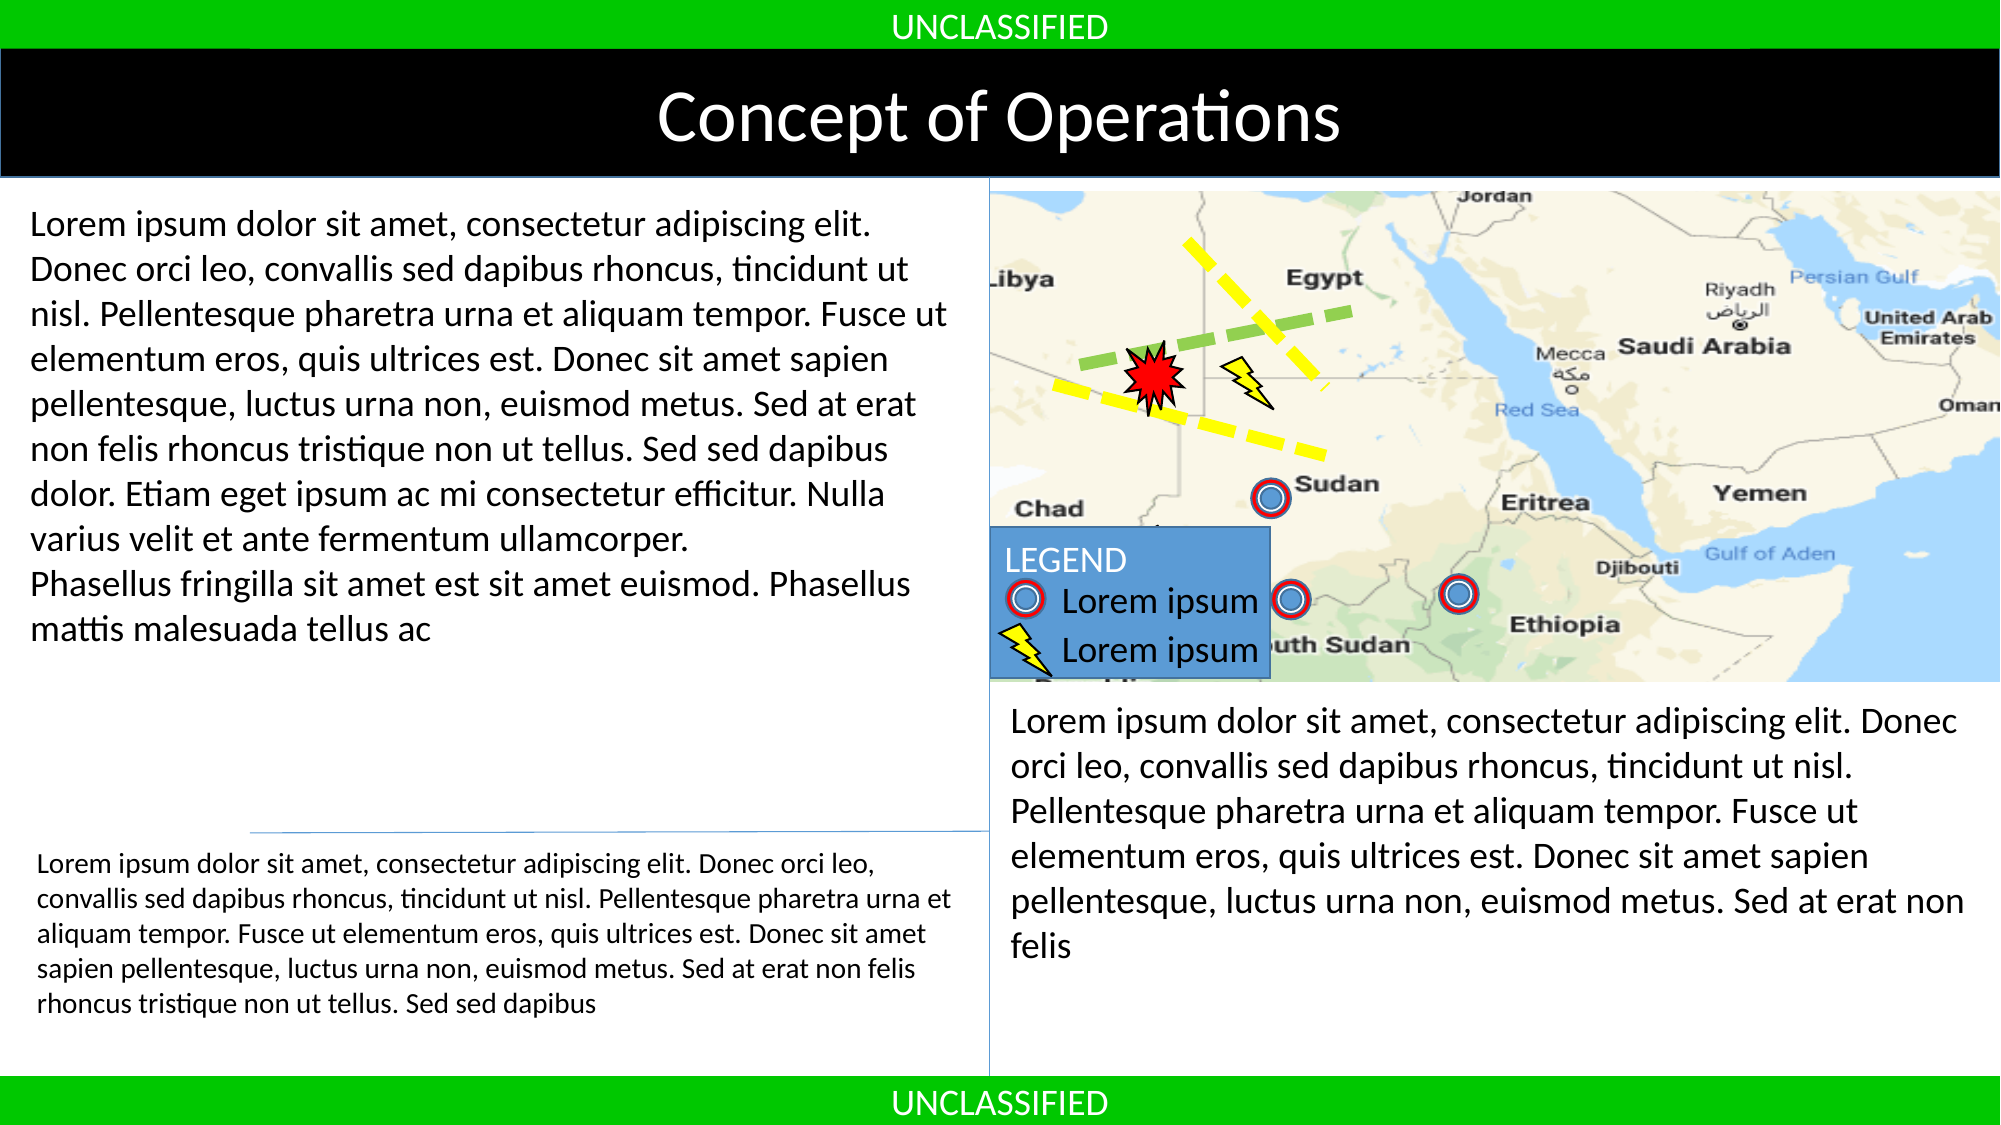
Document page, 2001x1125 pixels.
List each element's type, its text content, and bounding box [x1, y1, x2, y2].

text_box UNCLASSIFIED [0, 0, 2000, 50]
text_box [1079, 310, 1186, 365]
text_box Concept of Operations [0, 50, 2000, 178]
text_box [1186, 240, 1326, 388]
text_box Lorem ipsum dolor sit amet, consectetur adipiscing elit. Donec orci leo, convallis sed dapibus rhoncus, tincidunt ut nisl. Pellentesque pharetra urna et aliquam tempor. Fusce ut elementum eros, quis ultrices est. Donec sit amet sapien pellentesque, luctus urna non, euismod metus. Sed at erat non felis [995, 689, 2000, 974]
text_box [1438, 574, 1479, 614]
text_box Lorem ipsum dolor sit amet, consectetur adipiscing elit. Donec orci leo, convallis sed dapibus rhoncus, tincidunt ut nisl. Pellentesque pharetra urna et aliquam tempor. Fusce ut elementum eros, quis ultrices est. Donec sit amet sapien pellentesque, luctus urna non, euismod metus. Sed at erat non felis rhoncus tristique non ut tellus. Sed sed dapibus [22, 836, 989, 1027]
picture [990, 191, 2000, 682]
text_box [1326, 310, 1352, 365]
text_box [1285, 579, 1311, 620]
text_box Lorem ipsum dolor sit amet, consectetur adipiscing elit. Donec orci leo, convallis sed dapibus rhoncus, tincidunt ut nisl. Pellentesque pharetra urna et aliquam tempor. Fusce ut elementum eros, quis ultrices est. Donec sit amet sapien pellentesque, luctus urna non, euismod metus. Sed at erat non felis rhoncus tristique non ut tellus. Sed sed dapibus dolor. Etiam eget ipsum ac mi consectetur efficitur. Nulla varius velit et ante fermentum ullamcorper. Phasellus fringilla sit amet est sit amet euismod. Phasellus mattis malesuada tellus ac [15, 191, 988, 657]
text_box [990, 527, 1285, 679]
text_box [1251, 478, 1291, 519]
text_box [1053, 384, 1326, 456]
text_box UNCLASSIFIED [0, 1075, 2000, 1125]
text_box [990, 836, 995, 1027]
